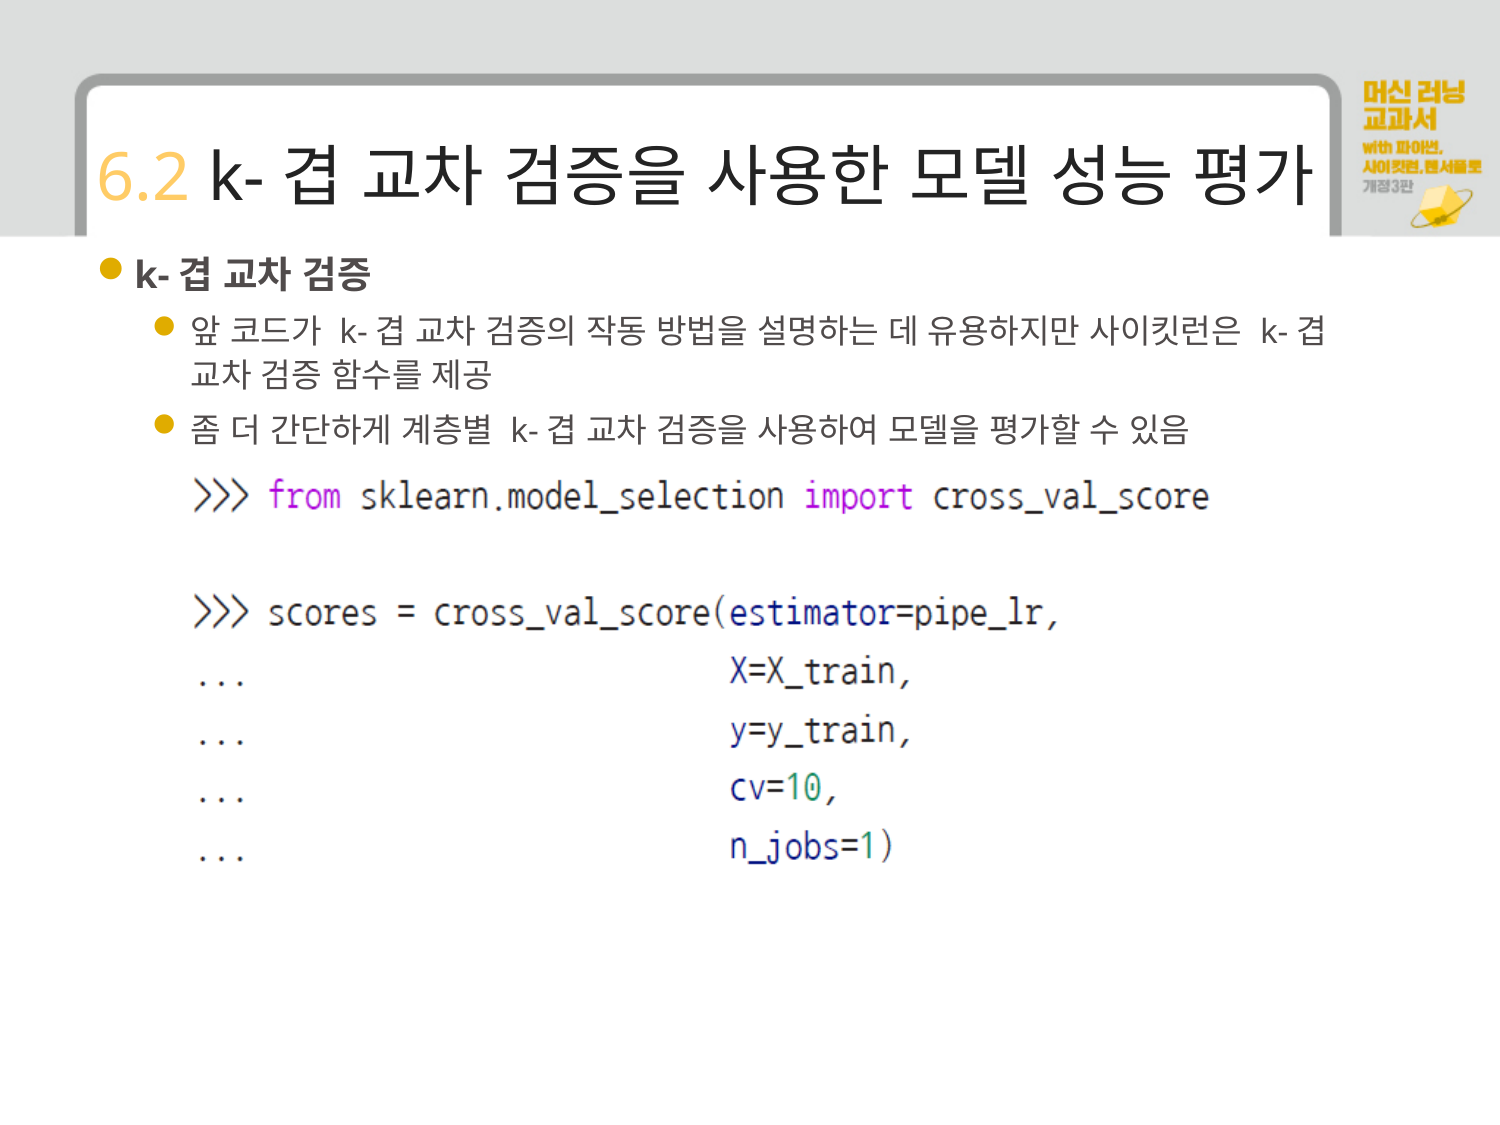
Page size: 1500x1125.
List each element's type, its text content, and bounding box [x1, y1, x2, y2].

list k-겹 교차 검증 앞 코드가 k-겹 교차 검증의 작동 방법을 설명하는 데 유용하지만 사이킷런은 k-겹 교차 검증 함수를 제공 좀 더 간단하게 계층별 k-겹 교차 검증을 사용하여 모델을 평가할 수 있음 [81, 239, 1412, 1054]
picture [0, 0, 1500, 1125]
title 6.2 k-겹 교차 검증을 사용한 모델 성능 평가 [81, 90, 1412, 222]
